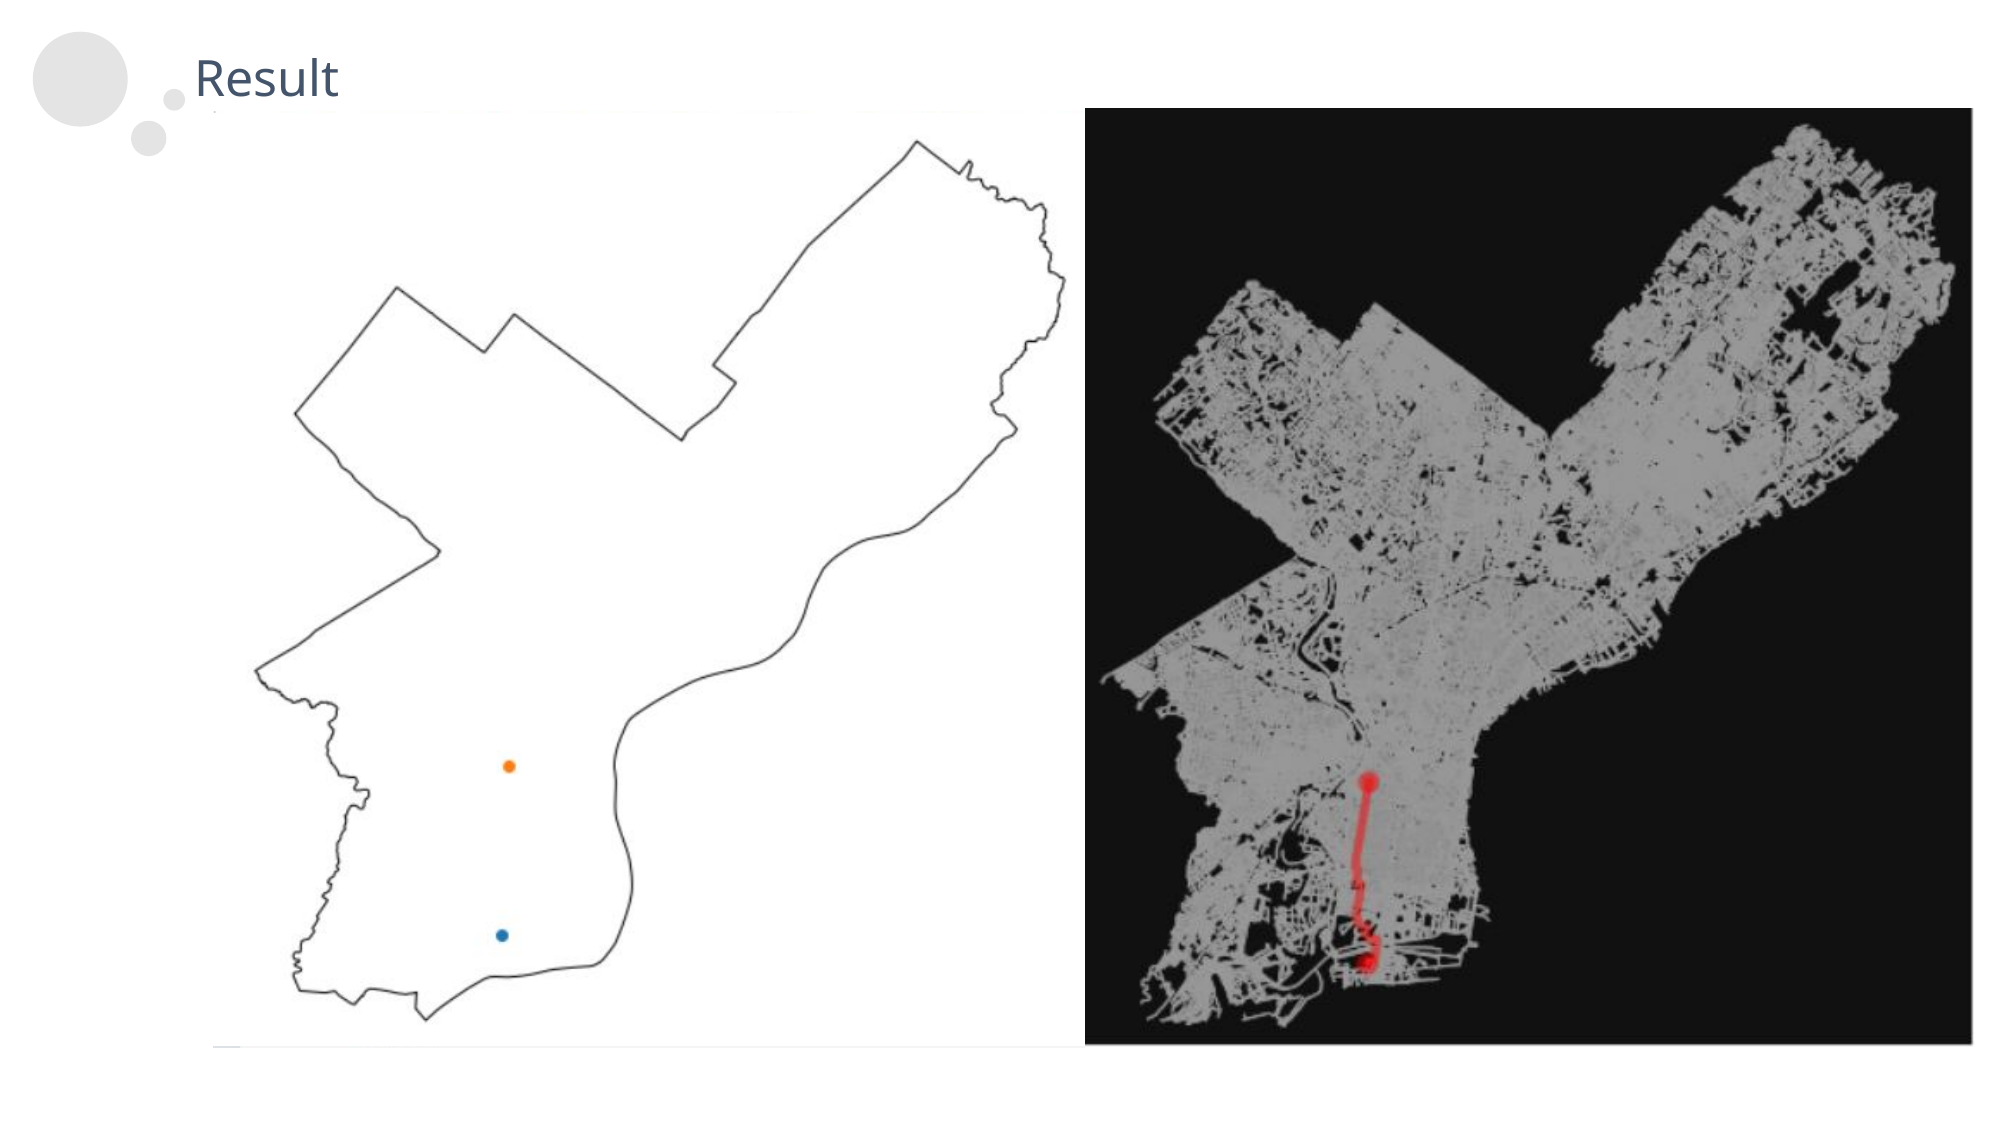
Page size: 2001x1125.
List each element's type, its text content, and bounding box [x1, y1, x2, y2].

text_box Result [179, 38, 355, 114]
picture [201, 108, 1975, 1048]
